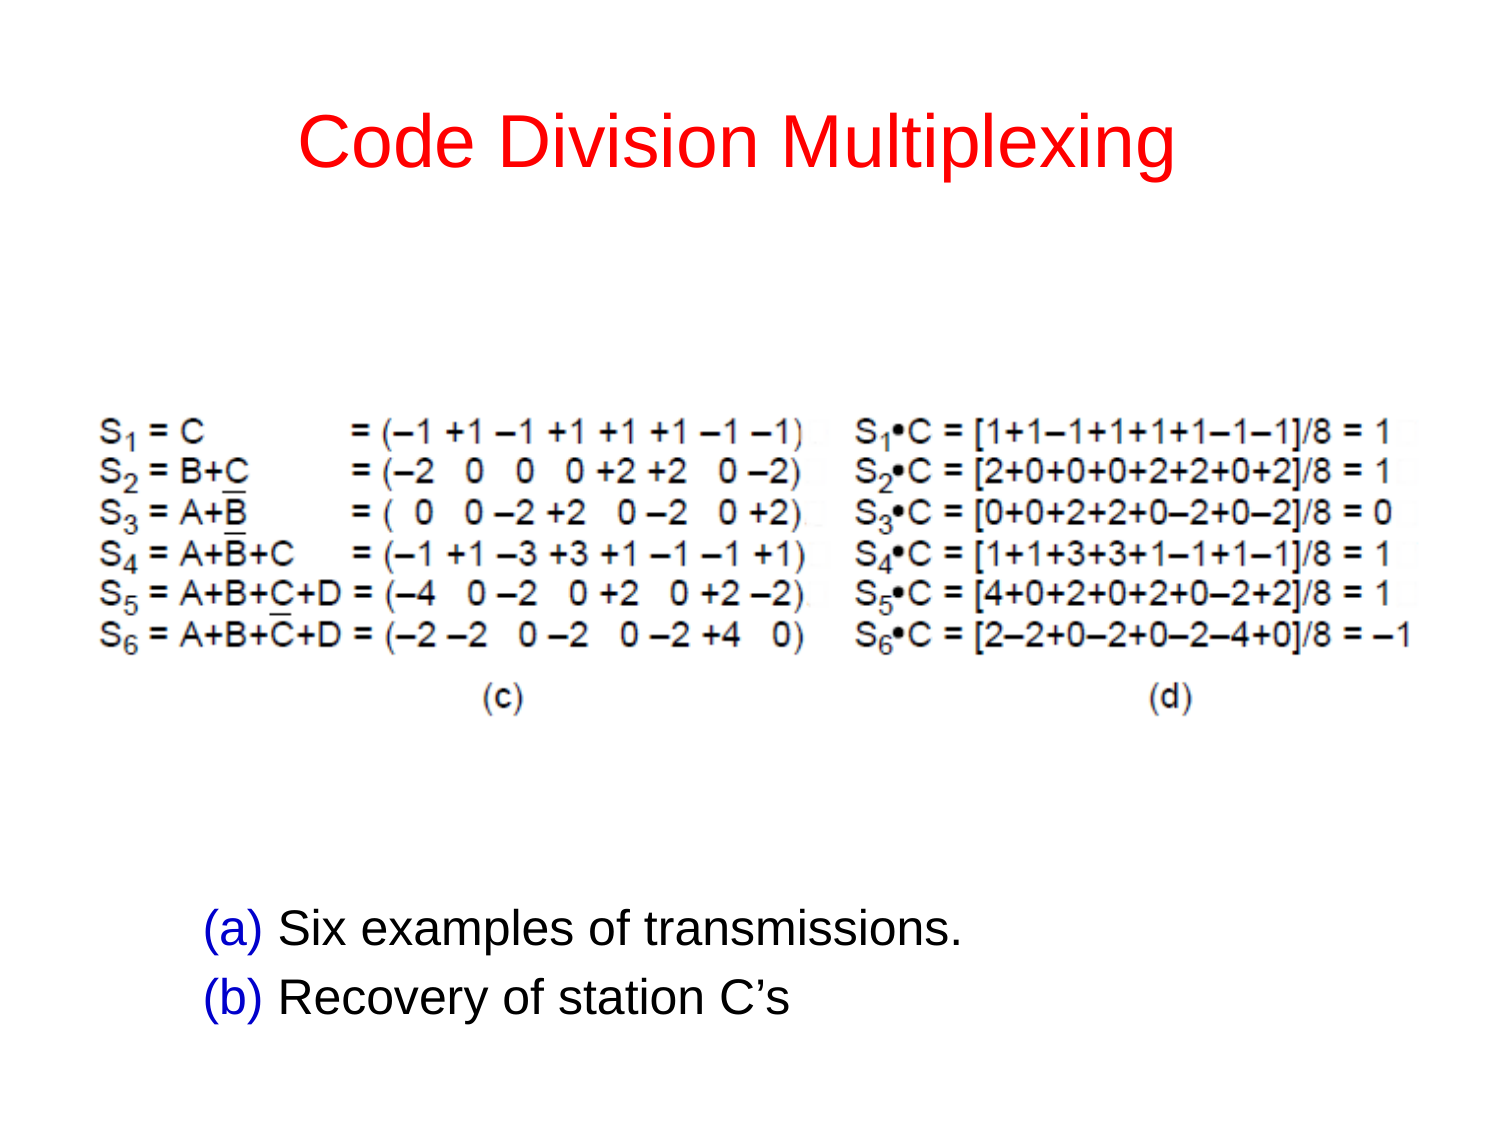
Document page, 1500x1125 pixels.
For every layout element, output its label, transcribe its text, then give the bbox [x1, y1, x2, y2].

picture [24, 387, 1476, 738]
title Code Division Multiplexing [62, 50, 1413, 225]
list Six examples of transmissions. Recovery of station C’s [187, 887, 1500, 1075]
